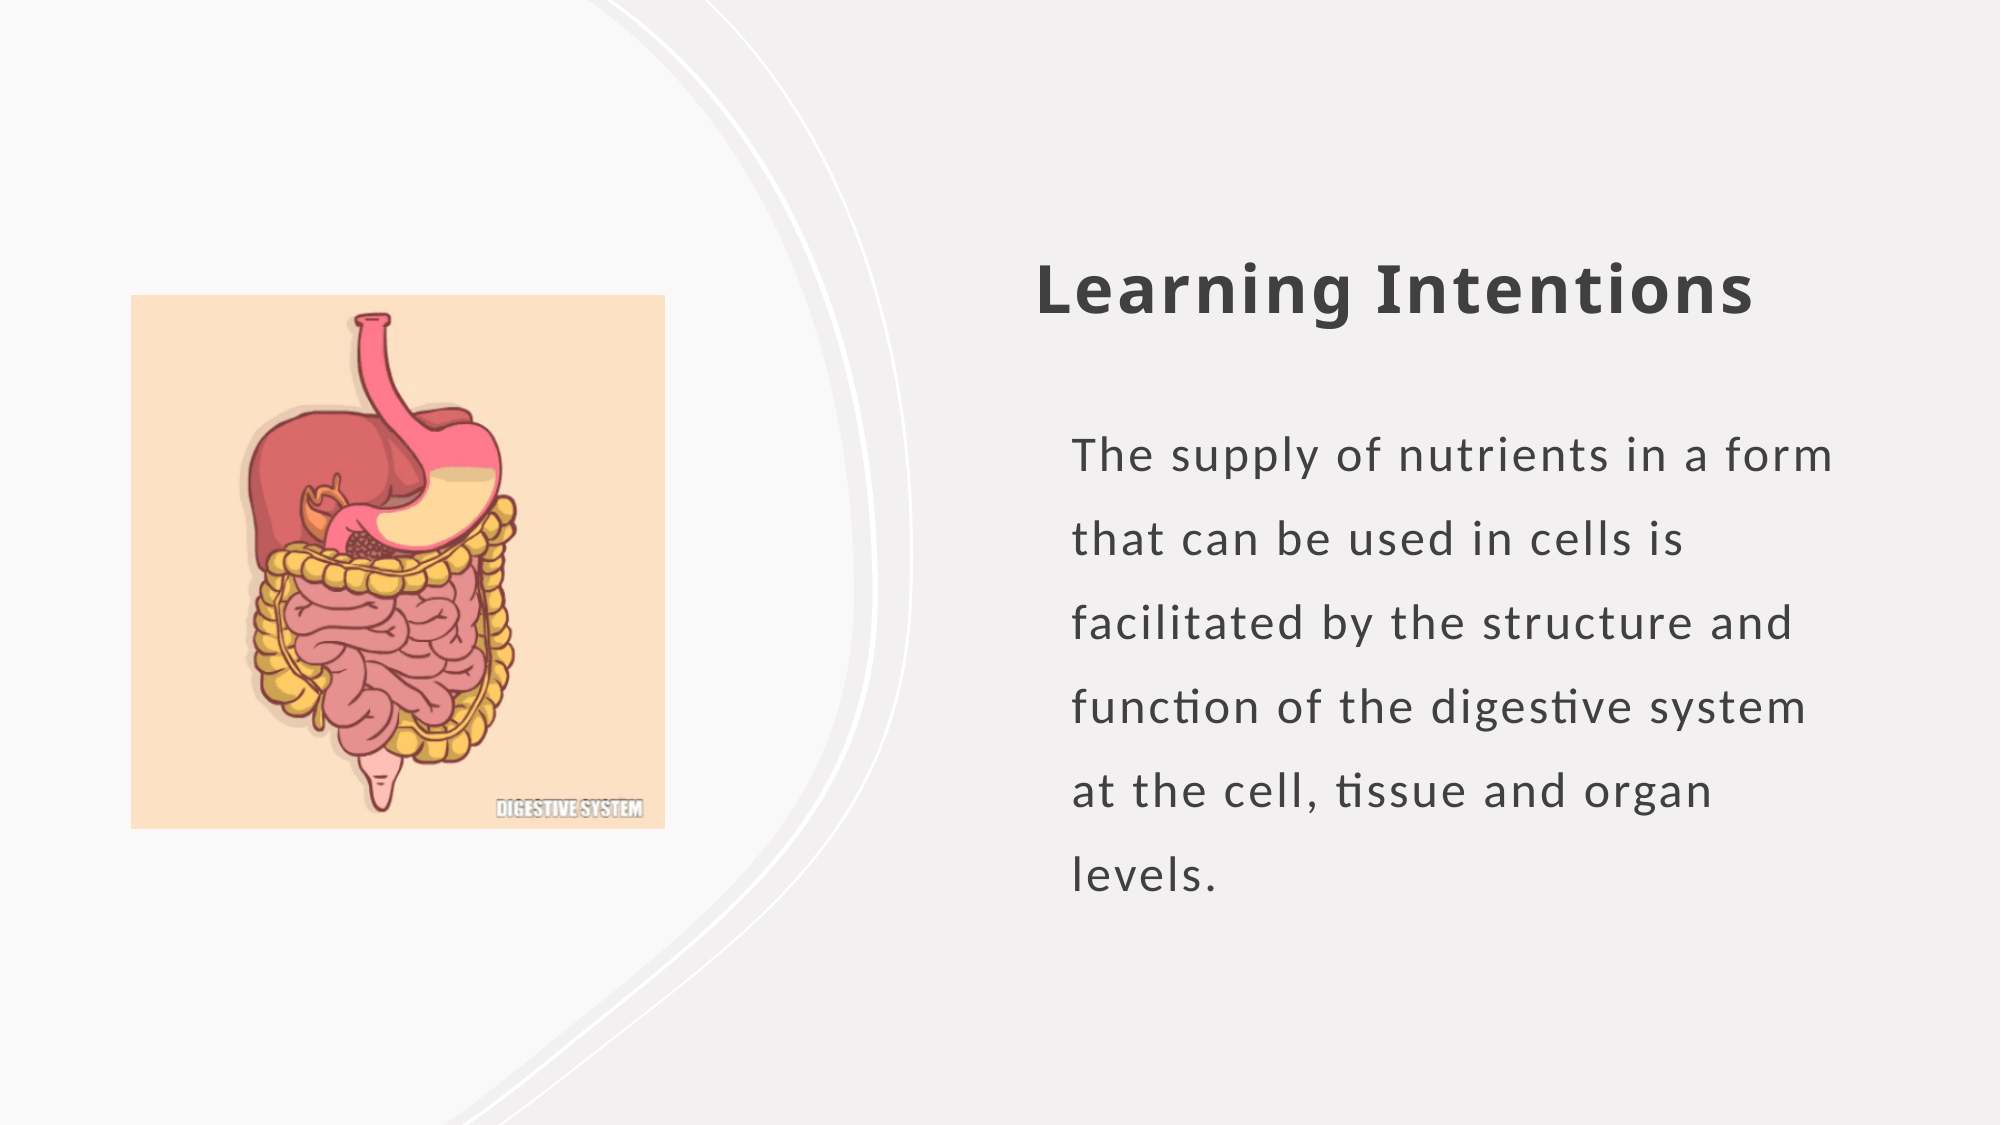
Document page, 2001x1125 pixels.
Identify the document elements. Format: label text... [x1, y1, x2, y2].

text_box [914, 0, 2000, 1125]
picture [130, 295, 665, 830]
title Learning Intentions [1016, 72, 1869, 342]
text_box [0, 0, 914, 1125]
list The supply of nutrients in a form that can be used in cells is facilitated by the structure and function of the digestive system at the cell, tissue and organ levels. [1016, 379, 1869, 979]
